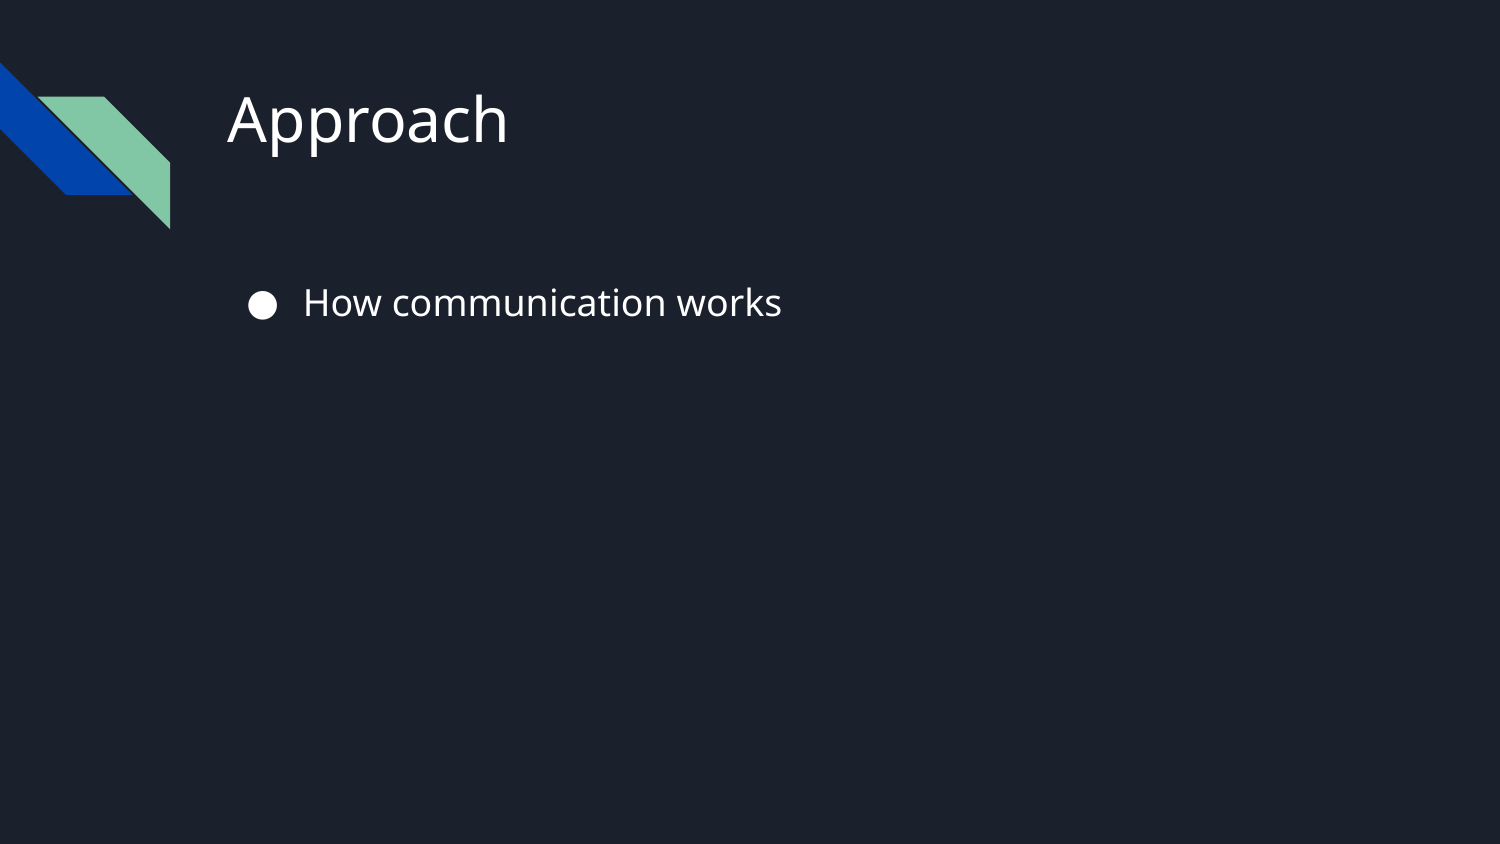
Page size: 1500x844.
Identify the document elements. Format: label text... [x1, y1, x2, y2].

title Approach [212, 64, 1368, 215]
list How communication works [212, 257, 1368, 735]
